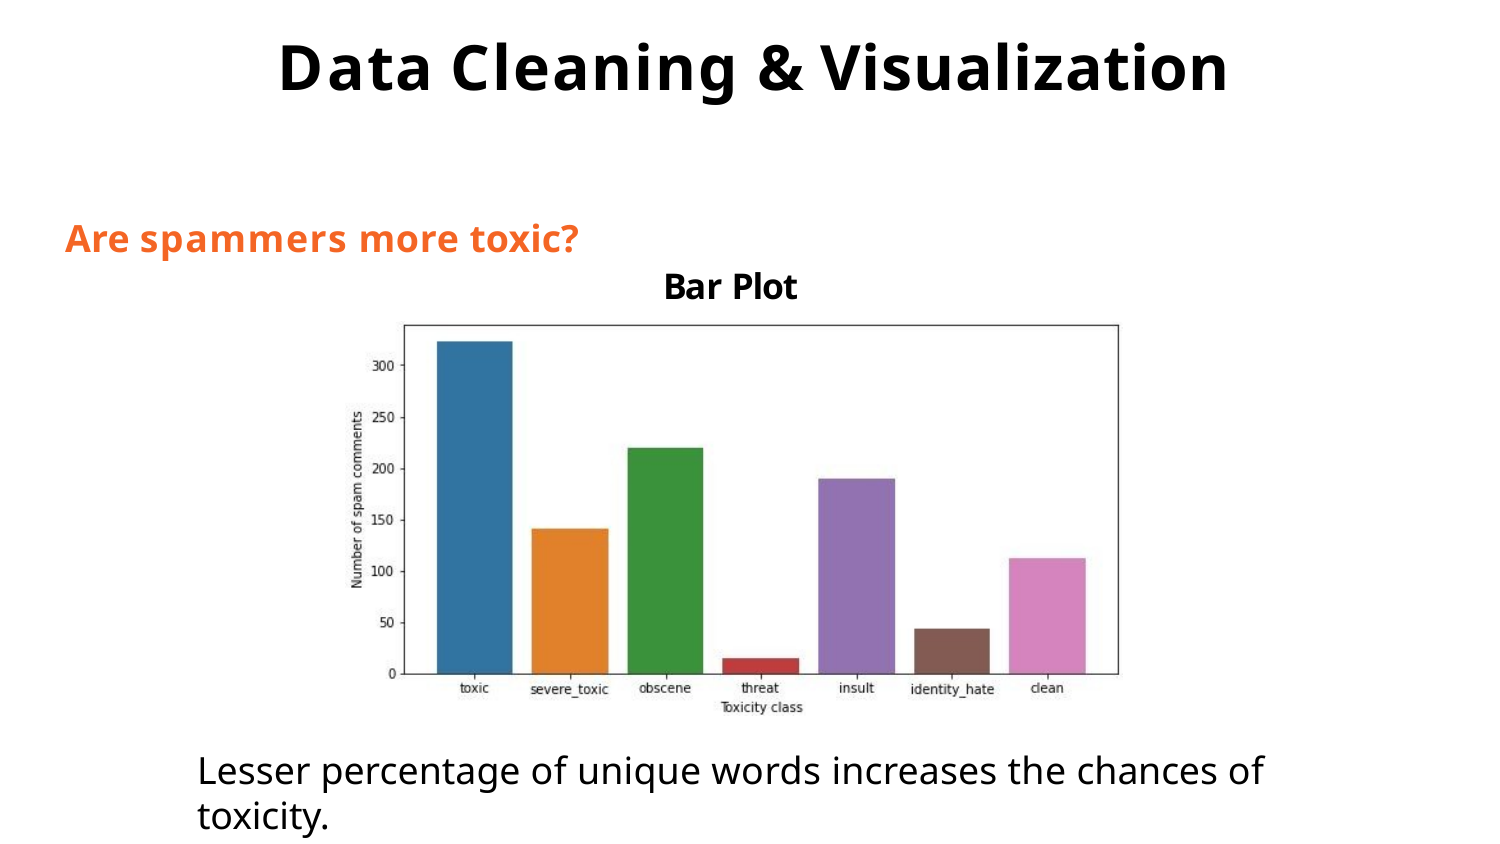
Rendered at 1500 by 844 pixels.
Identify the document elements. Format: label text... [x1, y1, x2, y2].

text_box Lesser percentage of unique words increases the chances of toxicity. [195, 744, 1305, 837]
picture [345, 321, 1123, 716]
text_box Are spammers more toxic? Bar Plot [63, 209, 800, 307]
title Data Cleaning & Visualization [275, 0, 1375, 136]
